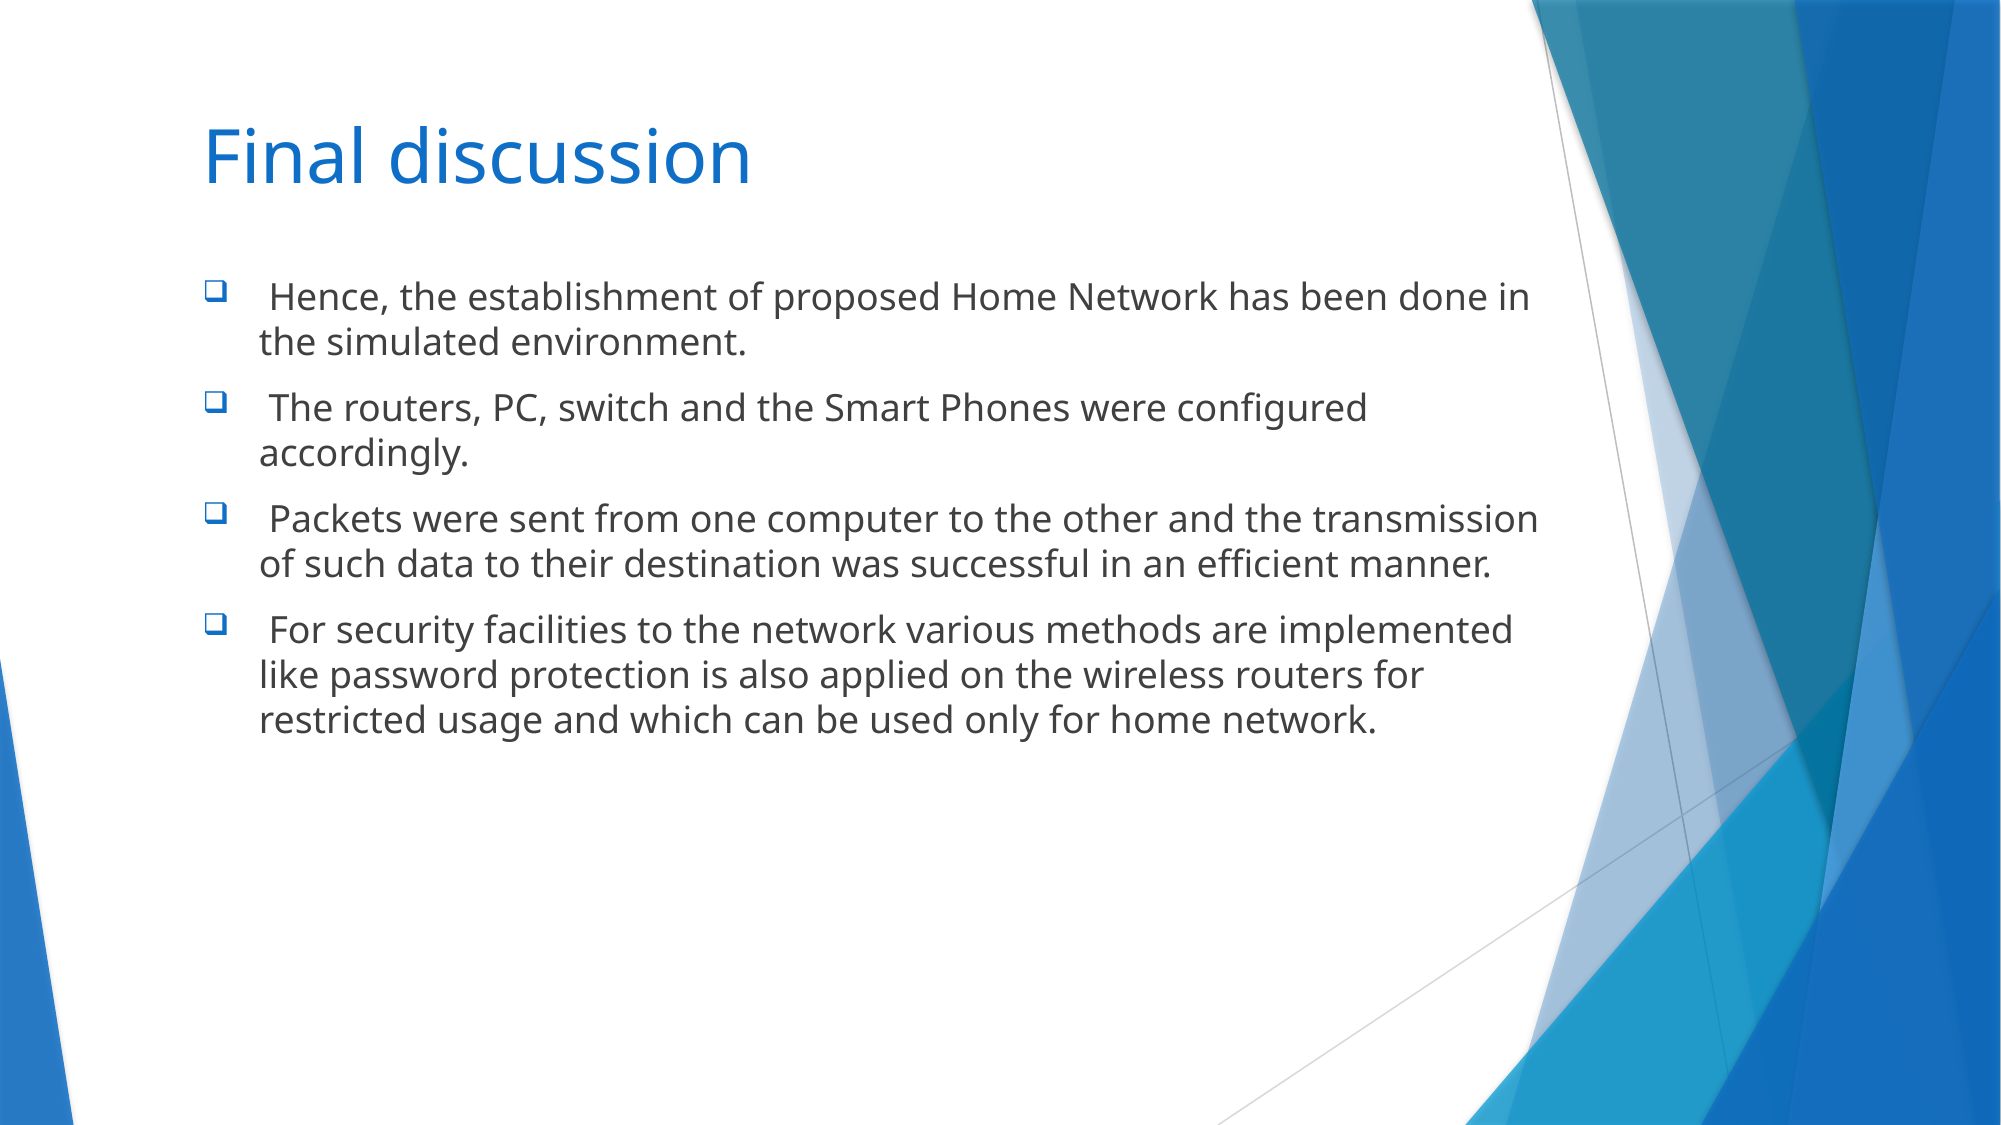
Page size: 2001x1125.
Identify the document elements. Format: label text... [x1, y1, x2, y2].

title Final discussion [187, 101, 1813, 266]
list Hence, the establishment of proposed Home Network has been done in the simulated environment. The routers, PC, switch and the Smart Phones were configured accordingly. Packets were sent from one computer to the other and the transmission of such data to their destination was successful in an efficient manner. For security facilities to the network various methods are implemented like password protection is also applied on the wireless routers for restricted usage and which can be used only for home network. [187, 265, 1581, 964]
